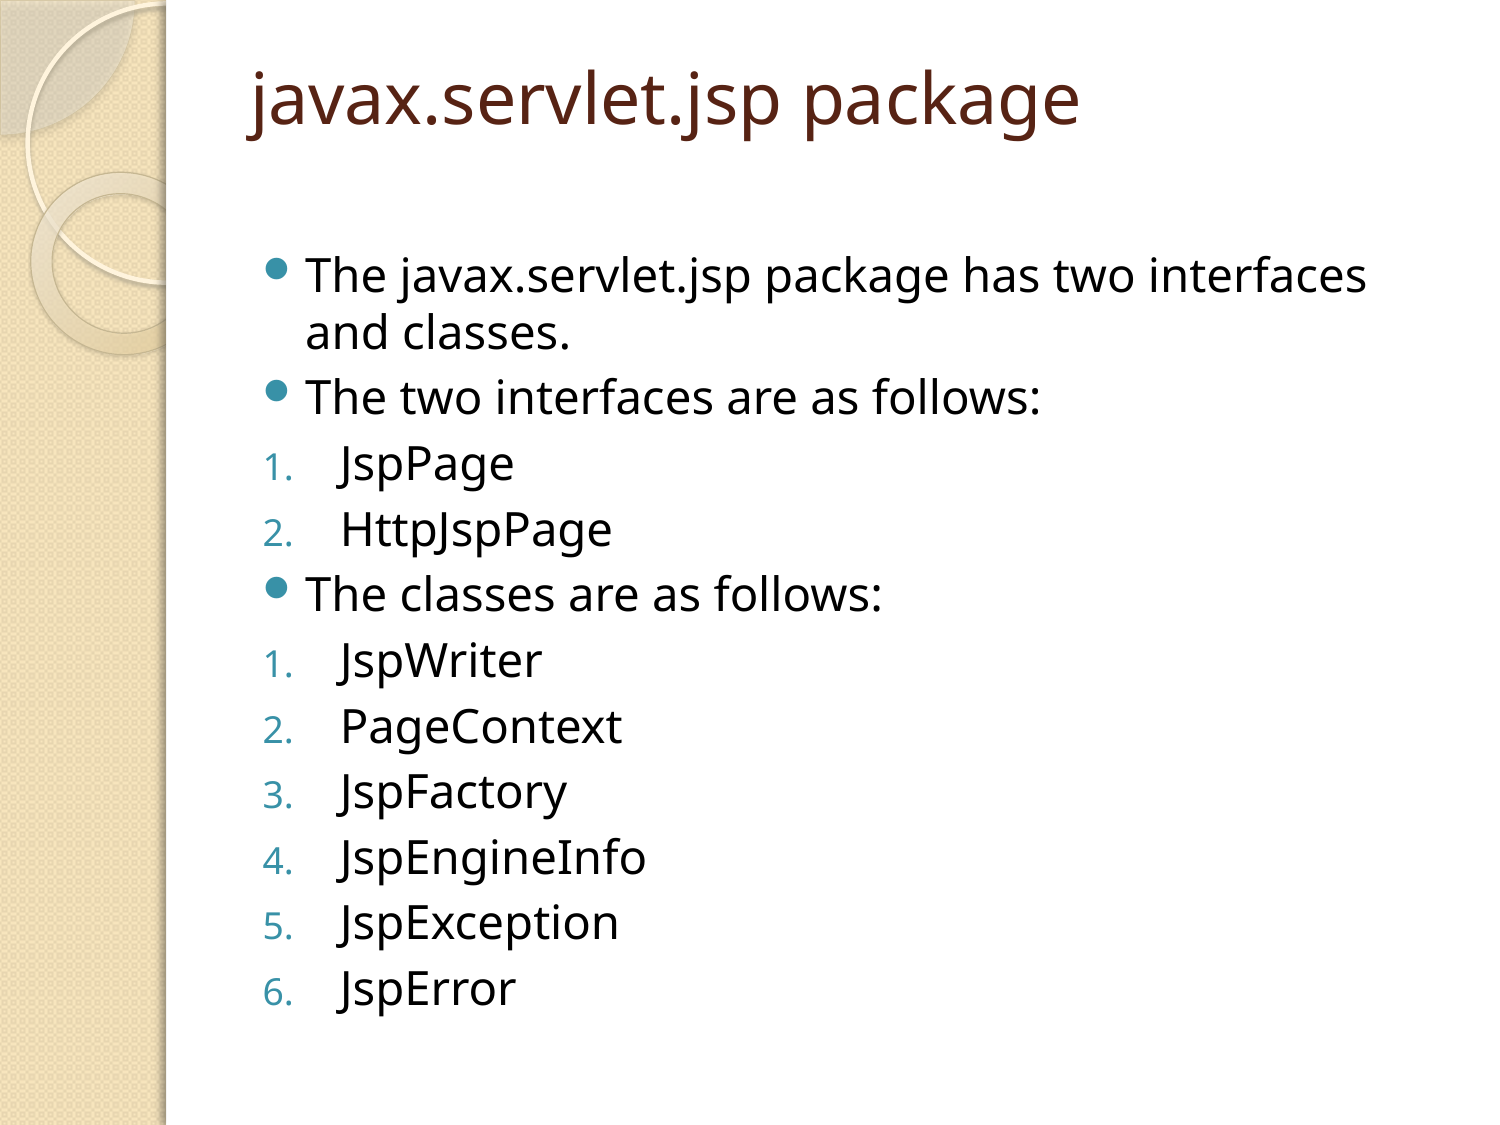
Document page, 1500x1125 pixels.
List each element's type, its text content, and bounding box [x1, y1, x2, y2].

list The javax.servlet.jsp package has two interfaces and classes. The two interfaces are as follows: JspPage HttpJspPage The classes are as follows: JspWriter PageContext JspFactory JspEngineInfo JspException JspError [235, 237, 1466, 1025]
title javax.servlet.jsp package [235, 45, 1466, 233]
